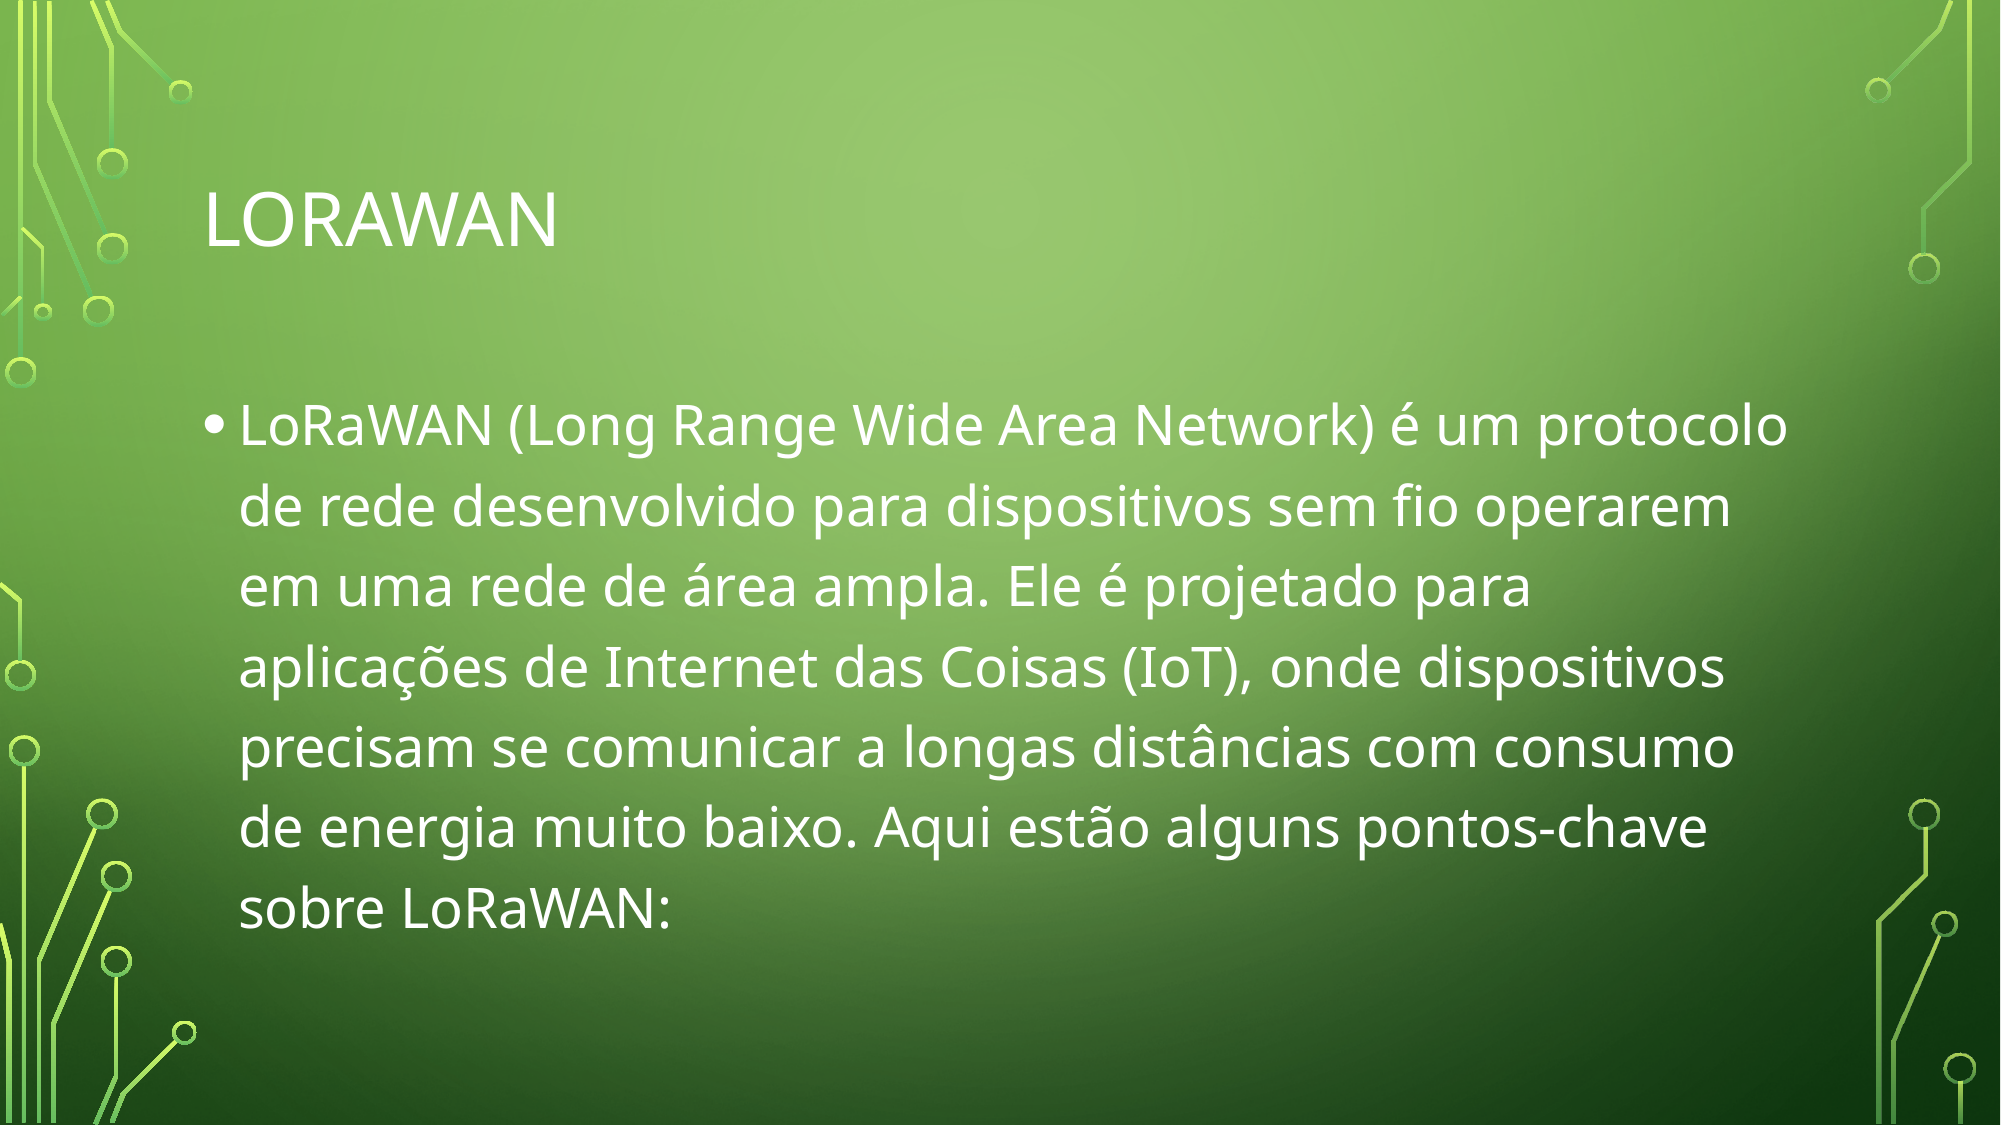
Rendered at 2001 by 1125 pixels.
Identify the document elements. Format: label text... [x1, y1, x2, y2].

title Lorawan [187, 101, 1813, 344]
list LoRaWAN (Long Range Wide Area Network) é um protocolo de rede desenvolvido para dispositivos sem fio operarem em uma rede de área ampla. Ele é projetado para aplicações de Internet das Coisas (IoT), onde dispositivos precisam se comunicar a longas distâncias com consumo de energia muito baixo. Aqui estão alguns pontos-chave sobre LoRaWAN: [187, 369, 1813, 950]
